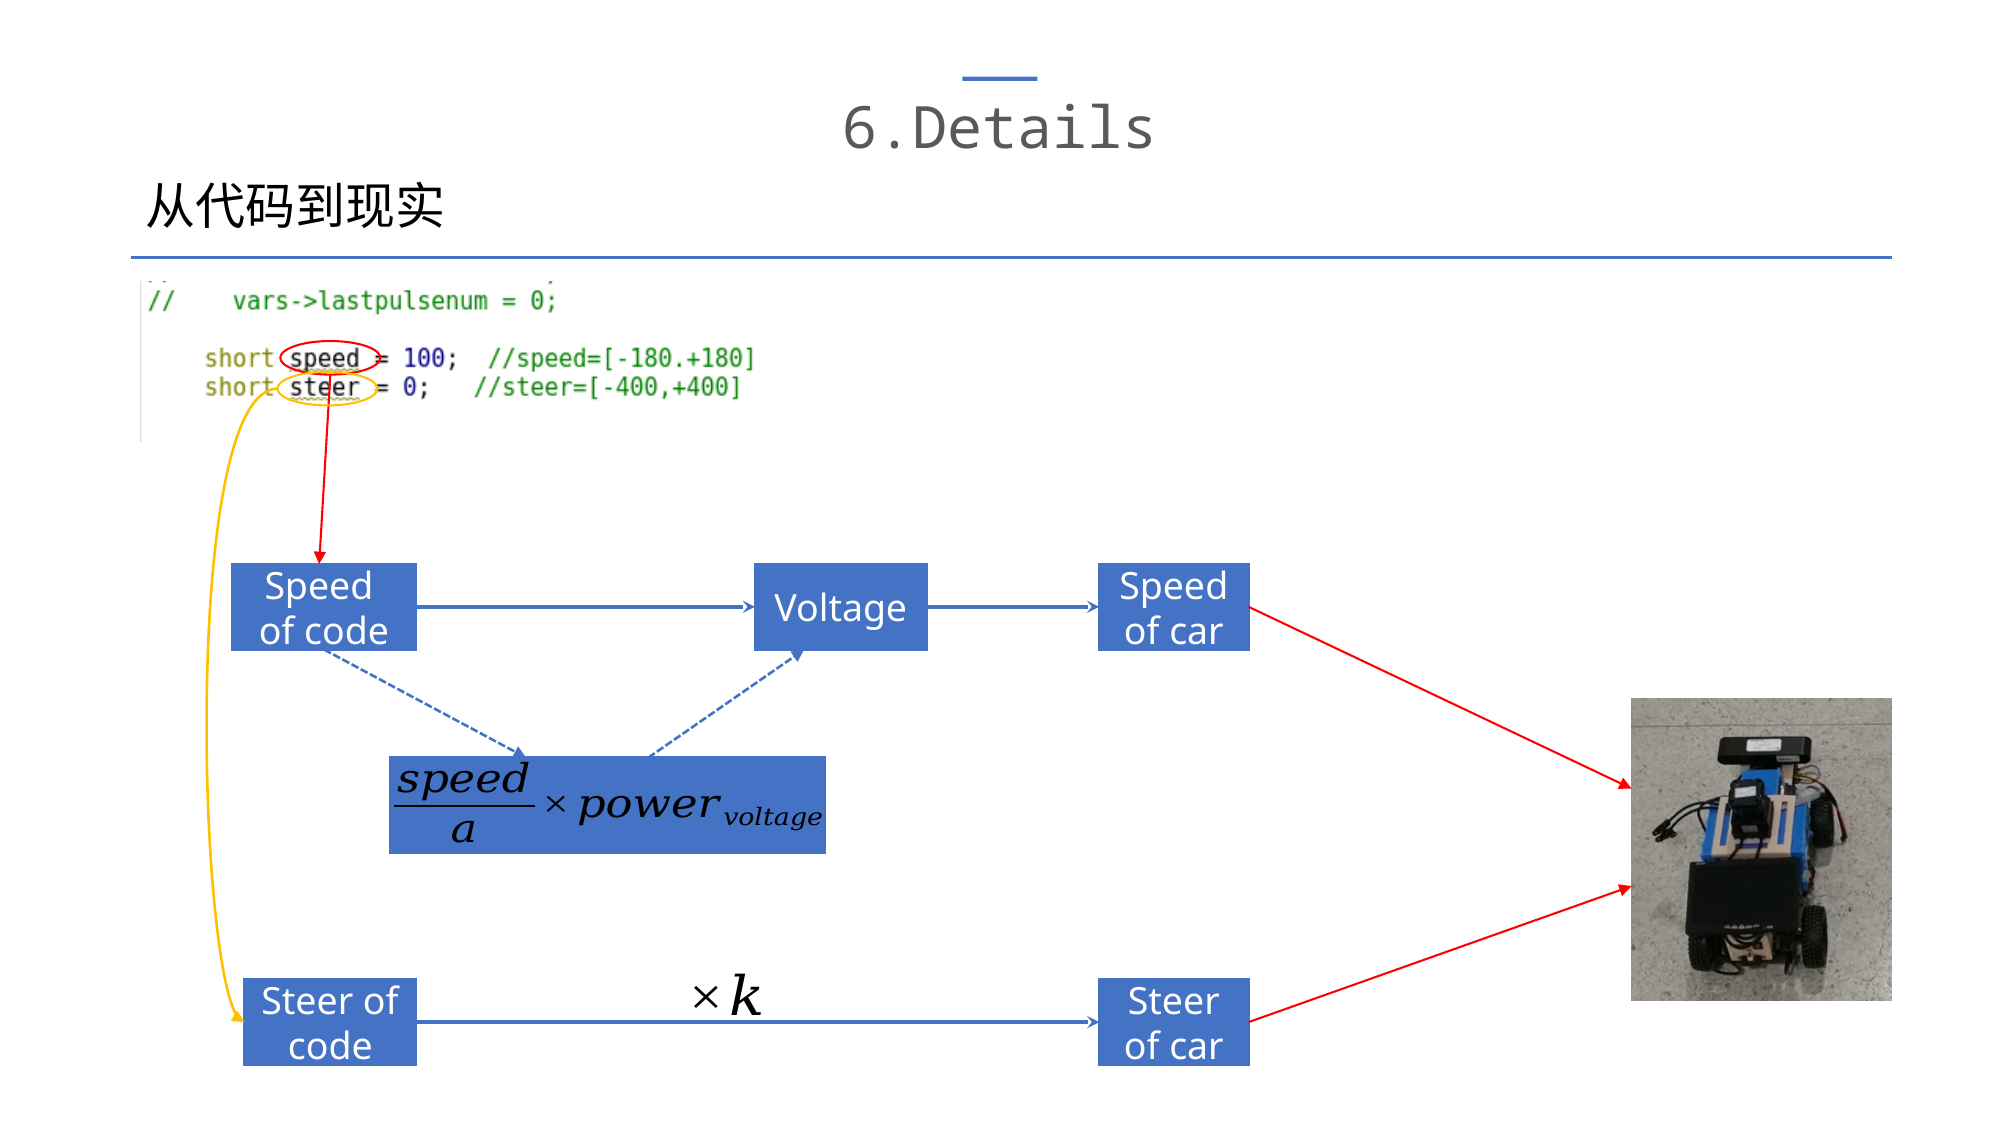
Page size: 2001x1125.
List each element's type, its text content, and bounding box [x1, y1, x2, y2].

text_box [1248, 885, 1632, 1023]
text_box 6.Details [827, 82, 1173, 168]
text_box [324, 649, 527, 758]
text_box 从代码到现实 [130, 167, 582, 242]
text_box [244, 388, 278, 1023]
text_box [961, 76, 1038, 82]
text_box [319, 374, 331, 565]
text_box Steer of code [243, 978, 417, 1066]
picture [140, 281, 829, 442]
text_box Speed of car [1098, 563, 1250, 651]
text_box Voltage [754, 563, 928, 651]
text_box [1248, 606, 1632, 789]
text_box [648, 649, 805, 758]
text_box Steer of car [1098, 978, 1250, 1066]
text_box Speed of code [278, 563, 417, 651]
picture [1631, 698, 1892, 1001]
text_box Speed of code [231, 563, 244, 651]
